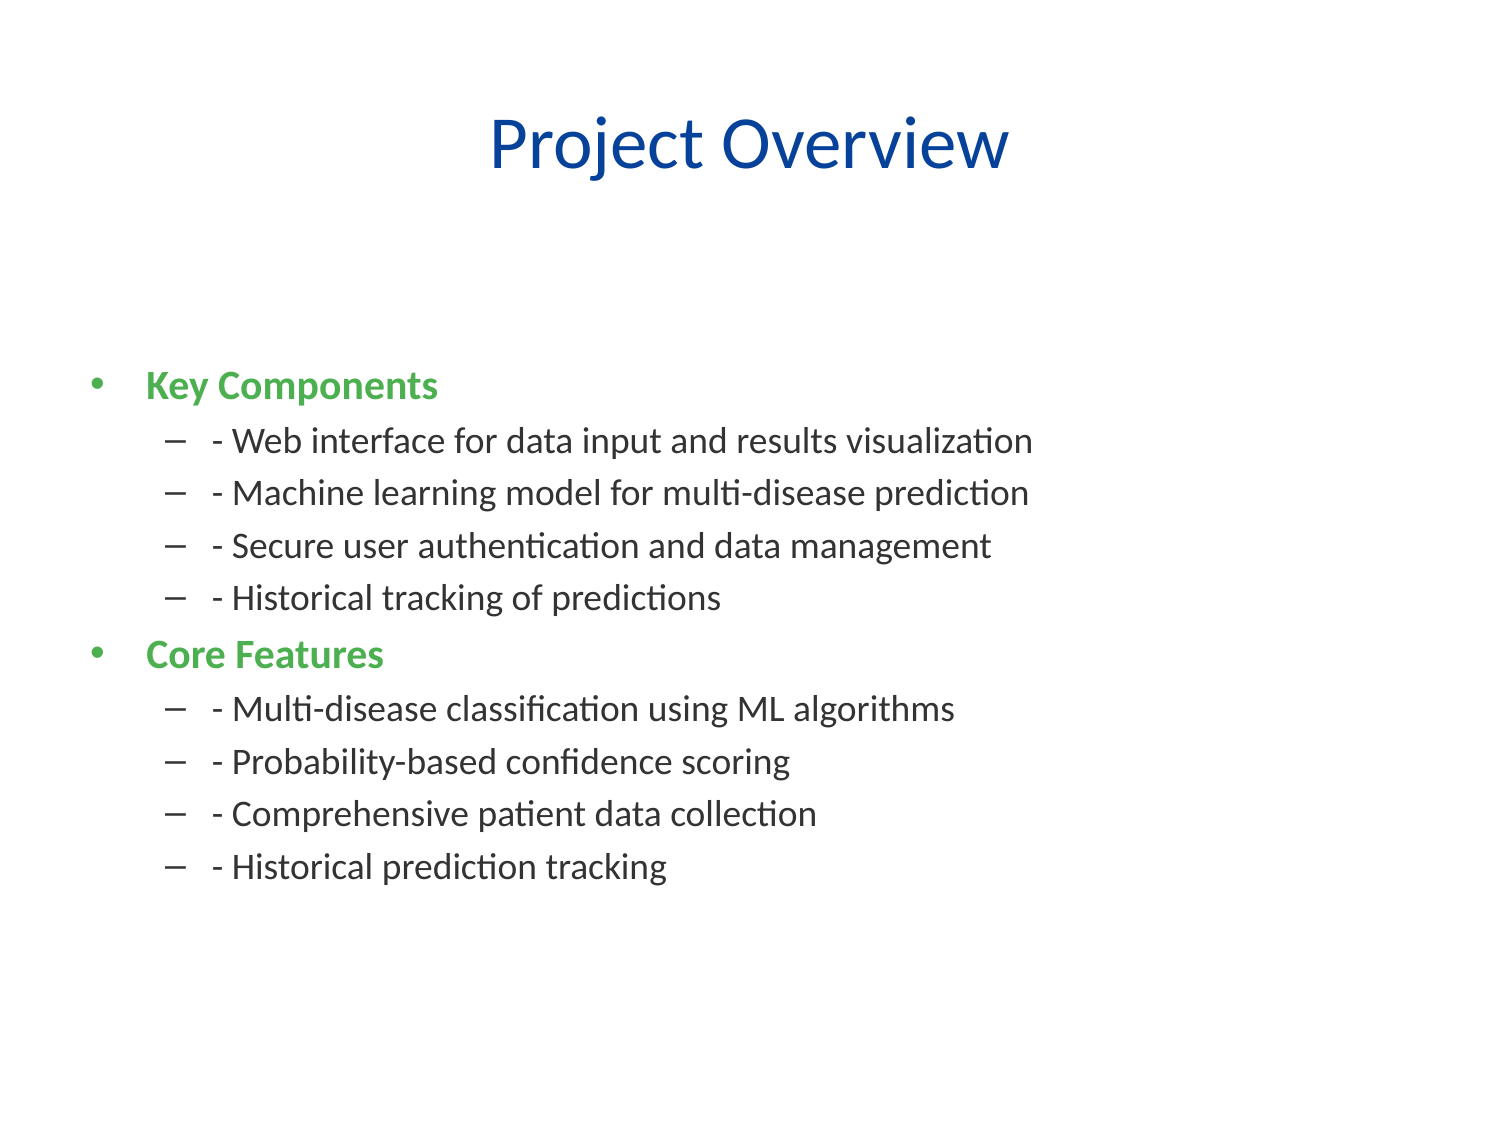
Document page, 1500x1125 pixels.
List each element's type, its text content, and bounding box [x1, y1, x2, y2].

list Key Components - Web interface for data input and results visualization - Machine learning model for multi-disease prediction - Secure user authentication and data management - Historical tracking of predictions Core Features - Multi-disease classification using ML algorithms - Probability-based confidence scoring - Comprehensive patient data collection - Historical prediction tracking [75, 262, 1425, 1005]
title Project Overview [75, 45, 1425, 233]
